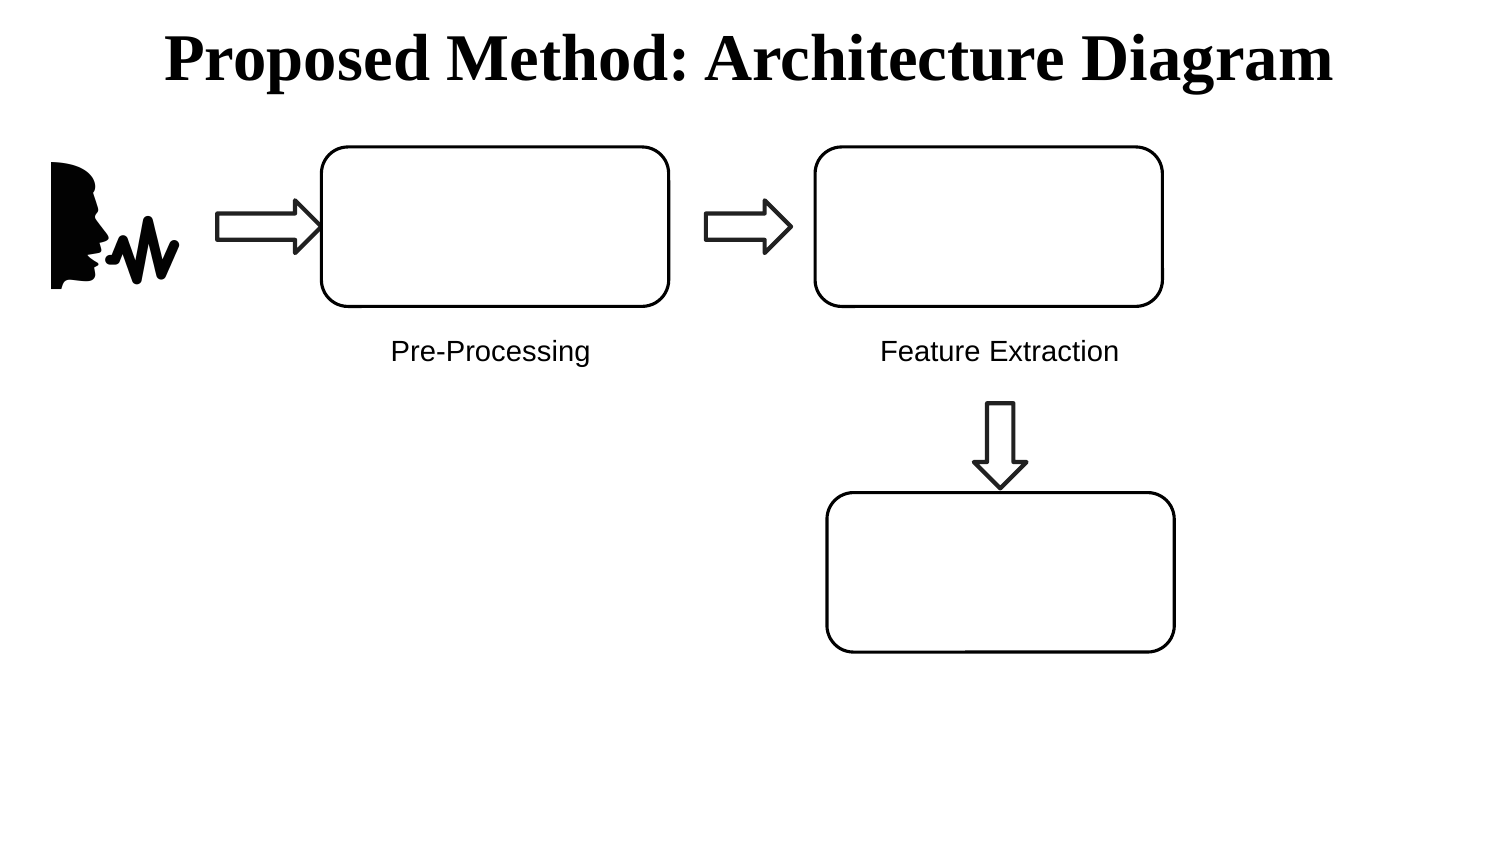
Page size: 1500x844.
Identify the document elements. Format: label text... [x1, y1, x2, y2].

text_box [37, 128, 1463, 740]
text_box [971, 401, 1029, 491]
text_box Feature Extraction [865, 325, 1135, 375]
text_box [703, 198, 794, 255]
text_box [215, 198, 319, 255]
text_box Proposed Method: Architecture Diagram [0, 0, 1500, 129]
text_box [824, 490, 1177, 655]
text_box [319, 144, 671, 309]
picture [51, 162, 181, 291]
text_box [812, 144, 1165, 309]
text_box Pre-Processing [375, 325, 615, 375]
